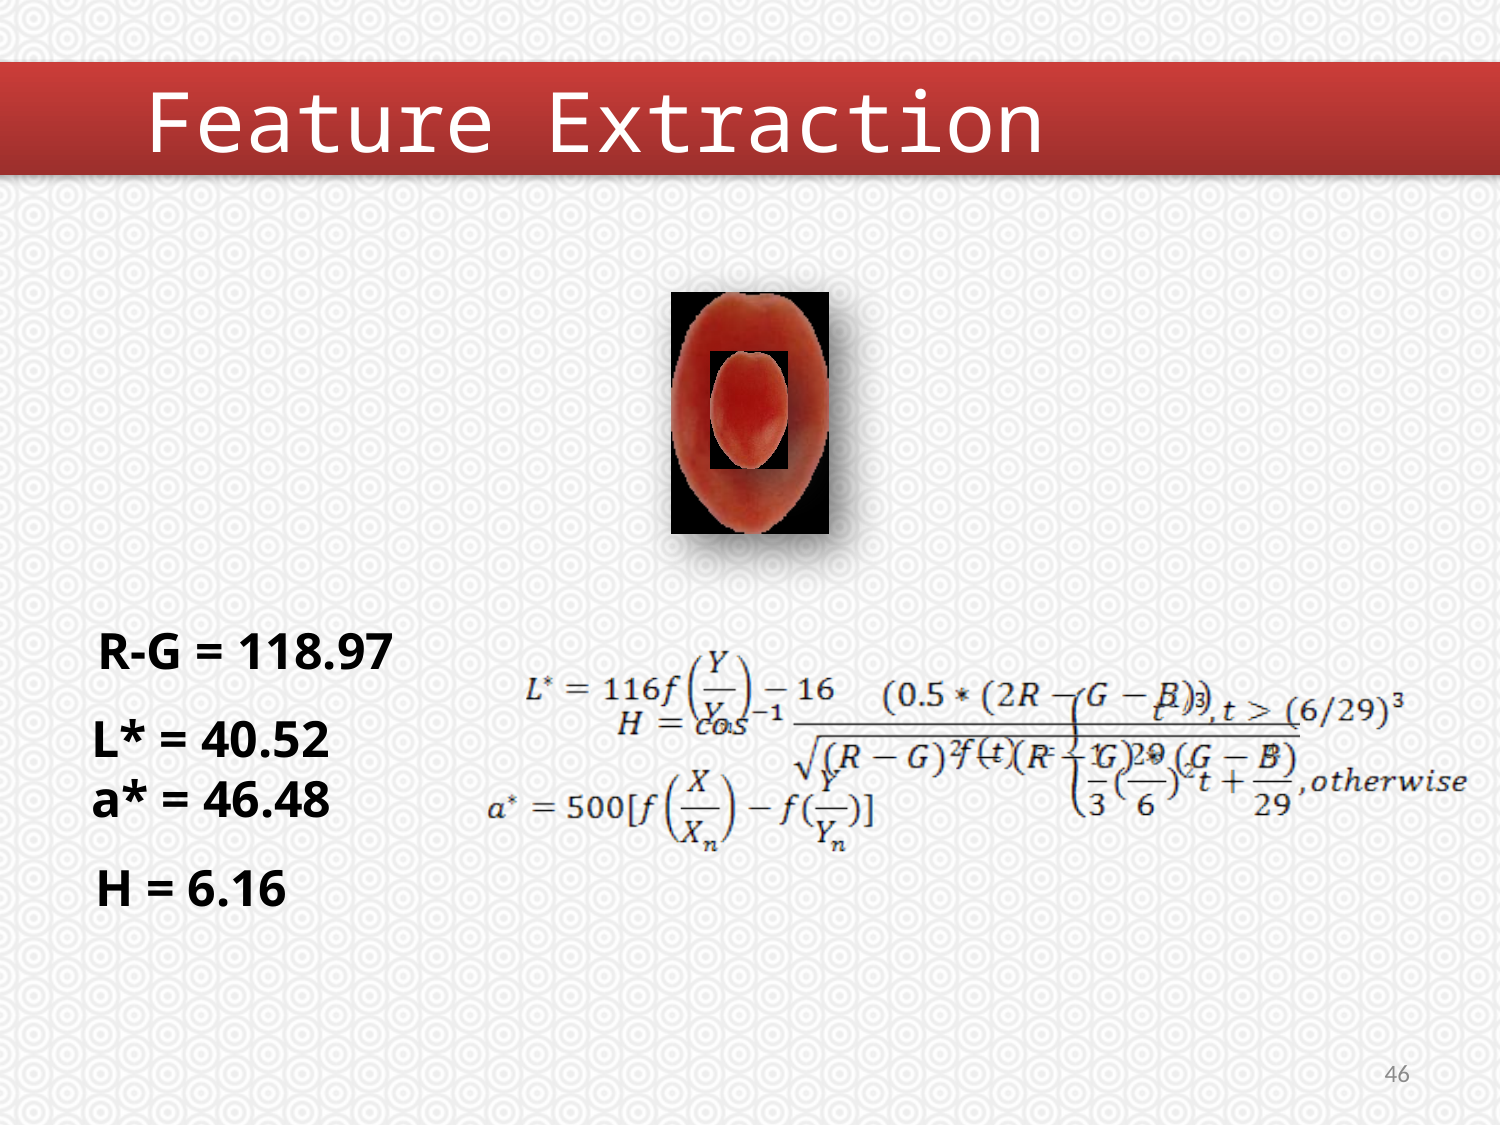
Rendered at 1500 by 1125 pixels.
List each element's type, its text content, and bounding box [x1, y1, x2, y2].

text_box H = 6.16 [80, 849, 303, 924]
text_box Feature Extraction [0, 62, 1500, 175]
picture [0, 175, 1500, 1125]
slide_number 46 [1074, 1042, 1425, 1103]
text_box L* = 40.52 a* = 46.48 [76, 699, 347, 835]
text_box R-G = 118.97 [82, 612, 409, 688]
picture [0, 0, 1500, 62]
